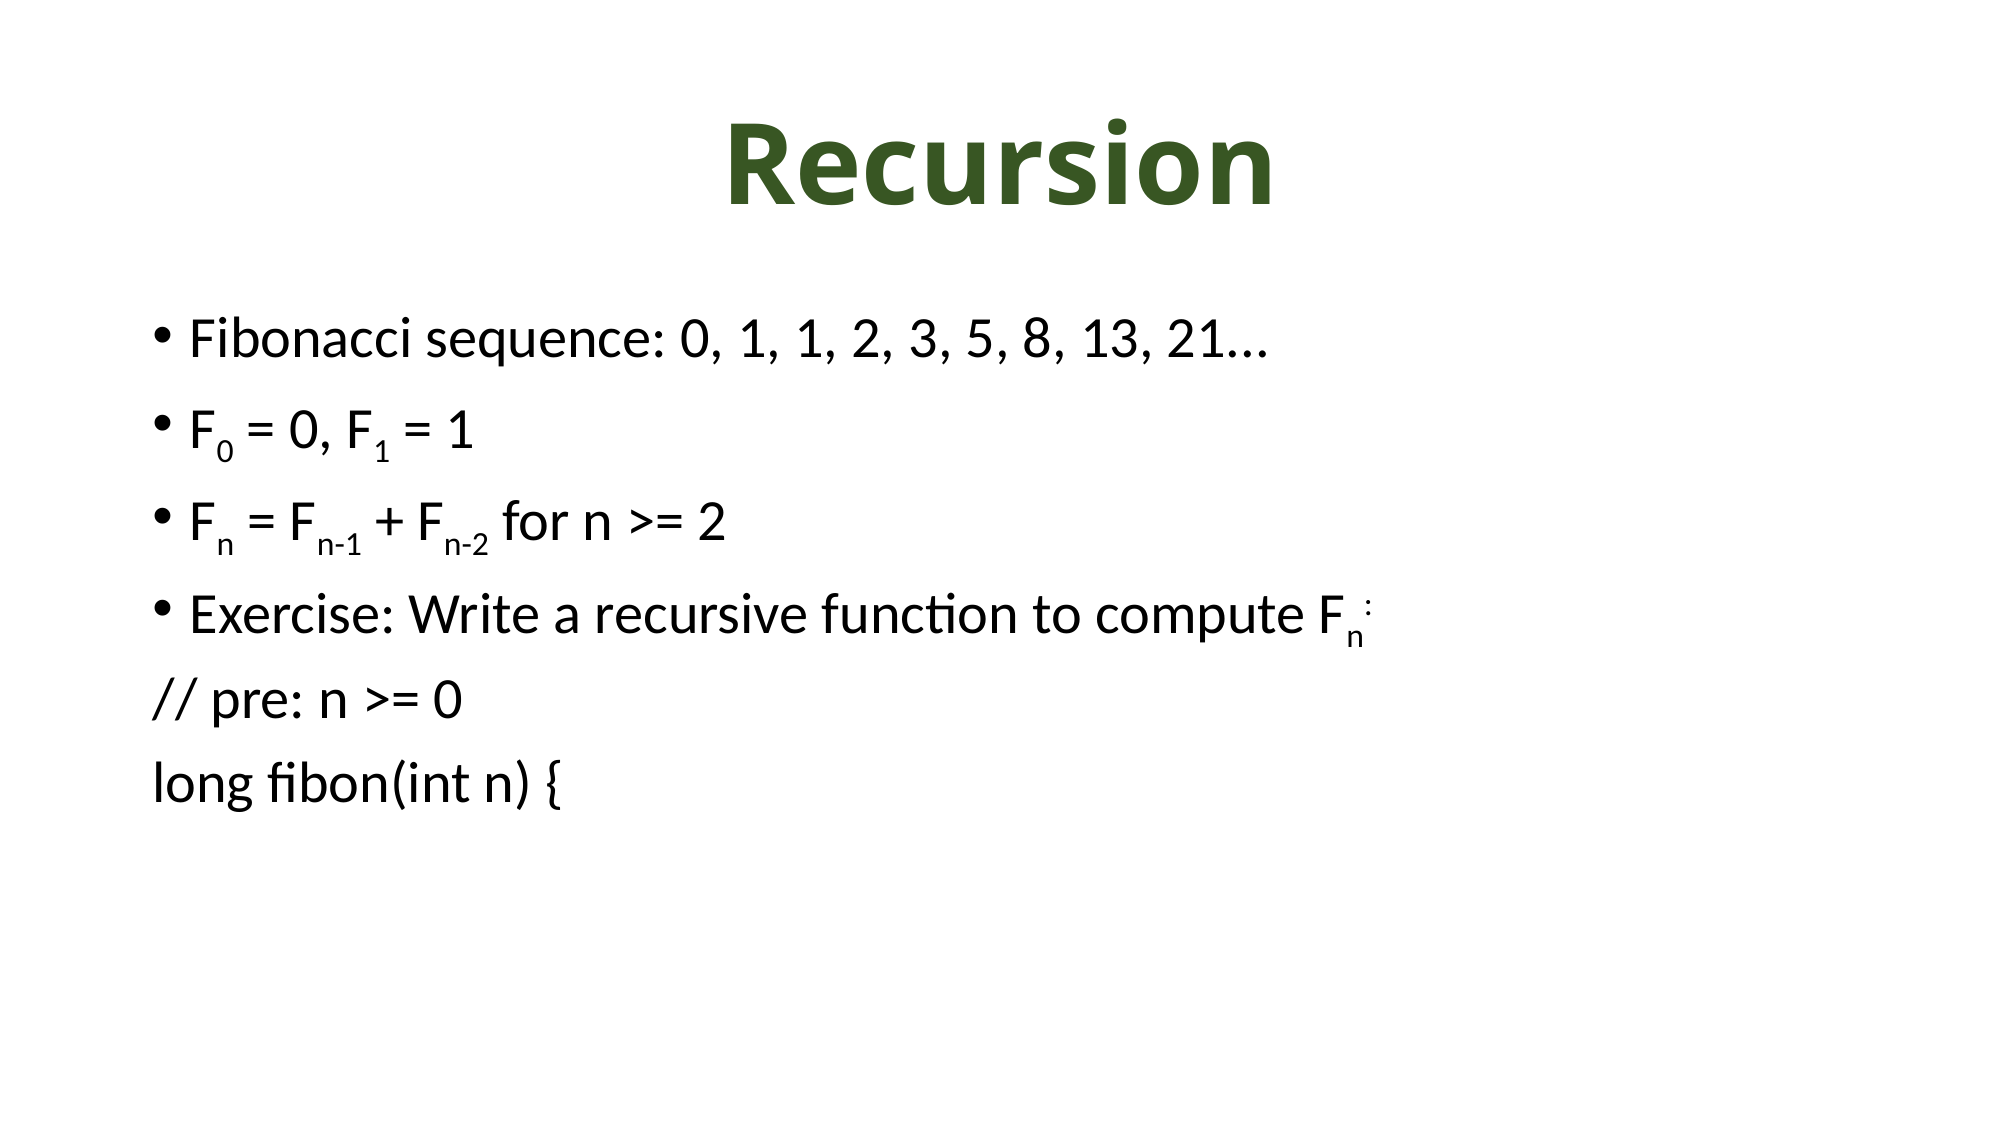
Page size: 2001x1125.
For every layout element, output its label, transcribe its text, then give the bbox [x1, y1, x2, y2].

title Recursion [137, 59, 1863, 278]
list Fibonacci sequence: 0, 1, 1, 2, 3, 5, 8, 13, 21... F0 = 0, F1 = 1 Fn = Fn-1 + Fn-2 for n >= 2 Exercise: Write a recursive function to compute Fn: // pre: n >= 0 long fibon(int n) { [137, 299, 1863, 1014]
